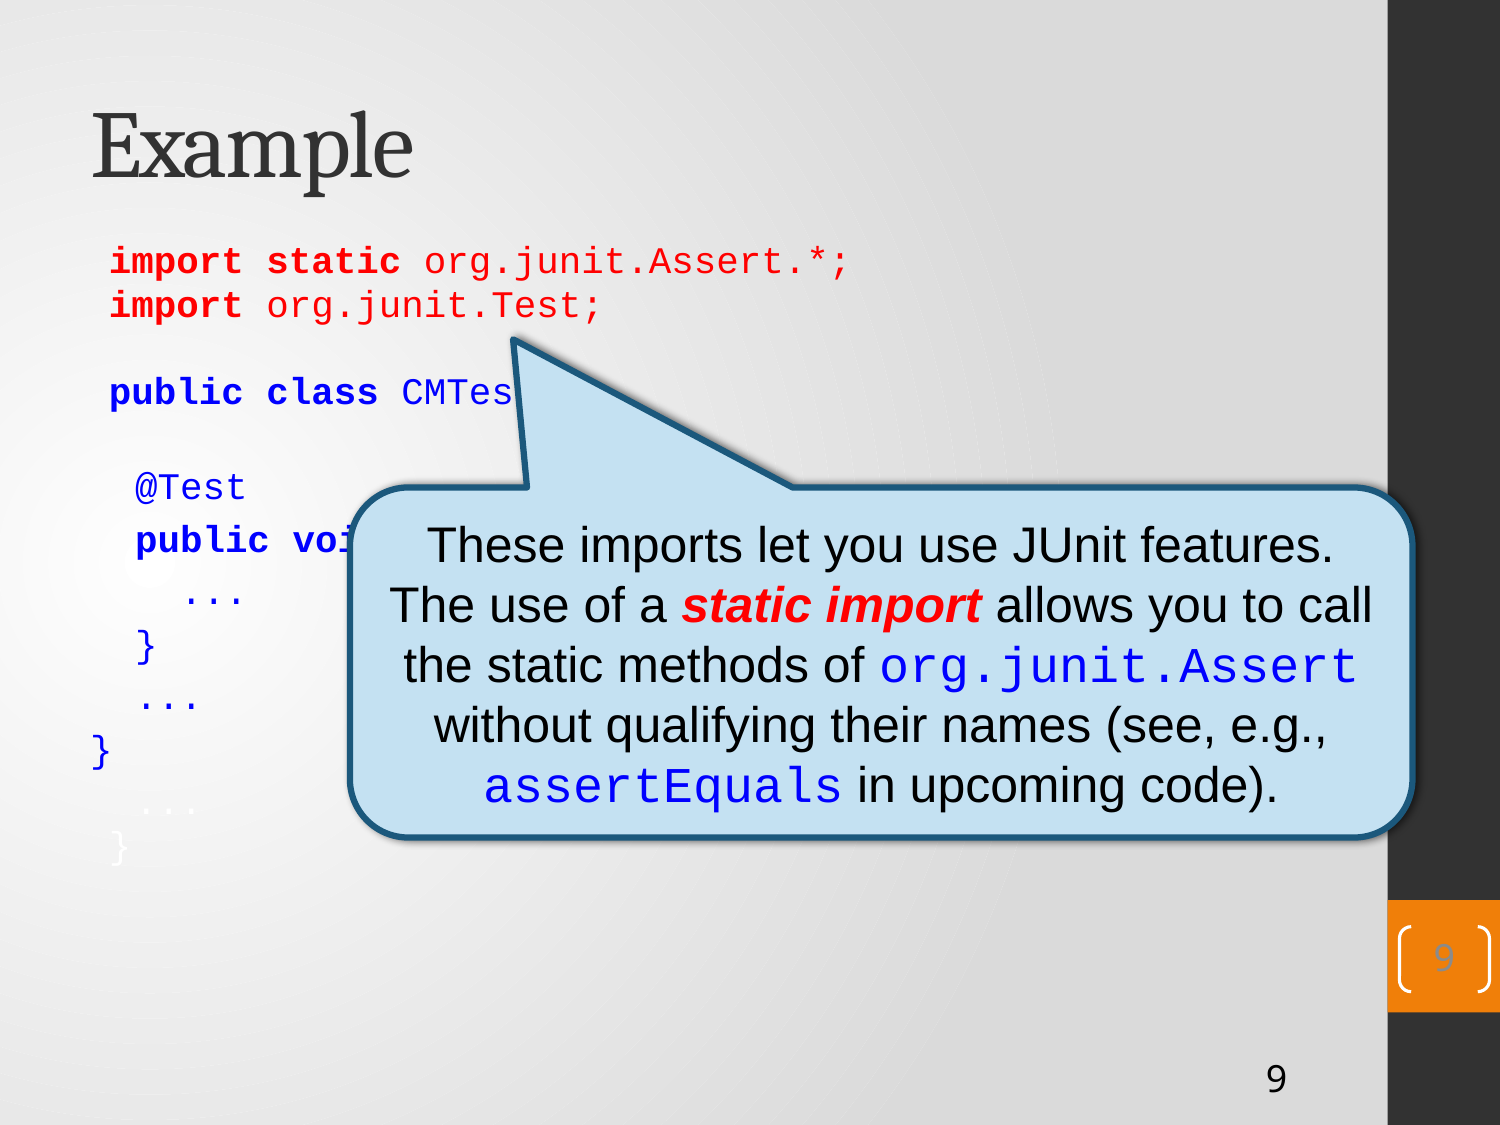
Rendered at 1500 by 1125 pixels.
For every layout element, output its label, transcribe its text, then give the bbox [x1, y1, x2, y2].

title Example [75, 45, 1325, 233]
slide_number 9 [1397, 925, 1492, 994]
list import static org.junit.Assert.*; import org.junit.Test; public class CMTest { @Test public void test1327M() { ... } ... } ... } [75, 237, 1463, 1075]
text_box These imports let you use JUnit features. The use of a static import allows you to call the static methods of org.junit.Assert without qualifying their names (see, e.g., assertEquals in upcoming code). [348, 338, 1414, 839]
